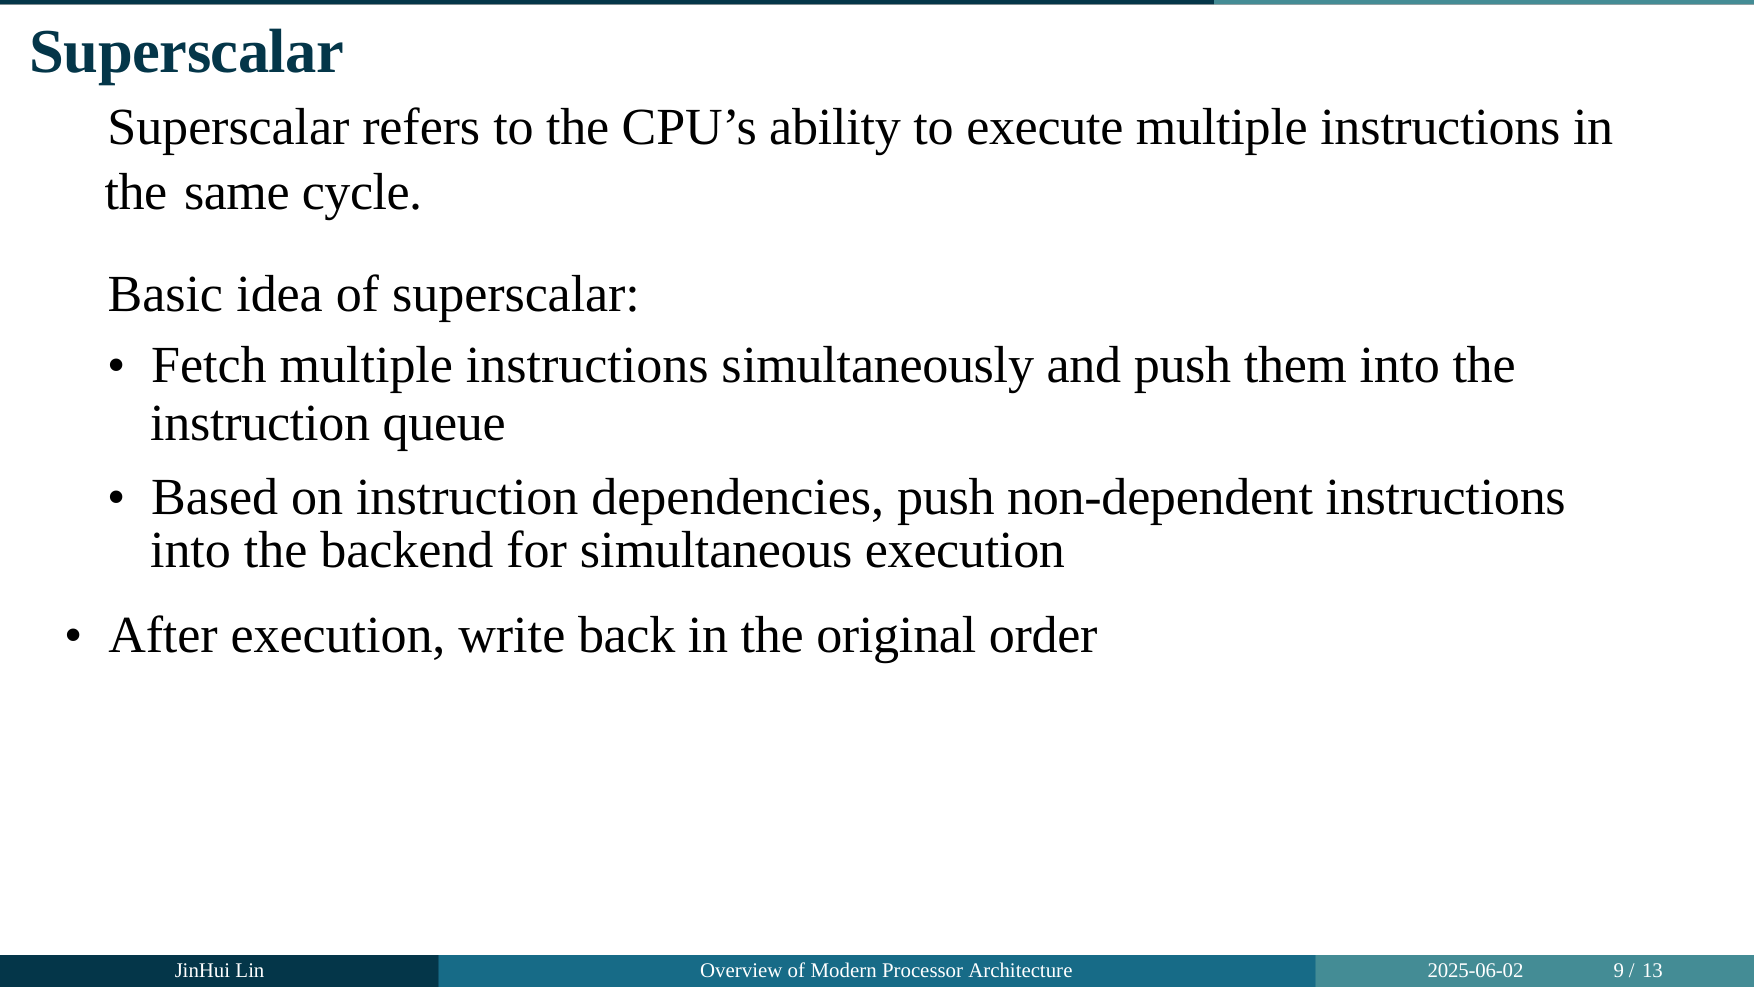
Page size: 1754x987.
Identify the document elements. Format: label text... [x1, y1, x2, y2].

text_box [0, 955, 1754, 987]
picture [1215, 0, 1754, 5]
text_box Superscalar Superscalar refers to the CPU’s ability to execute multiple instructions in the same cycle. Basic idea of superscalar: • Fetch multiple instructions simultaneously and push them into the instruction queue • Based on instruction dependencies, push non-dependent instructions into the backend for simultaneous execution • After execution, write back in the original order [27, 18, 1627, 666]
